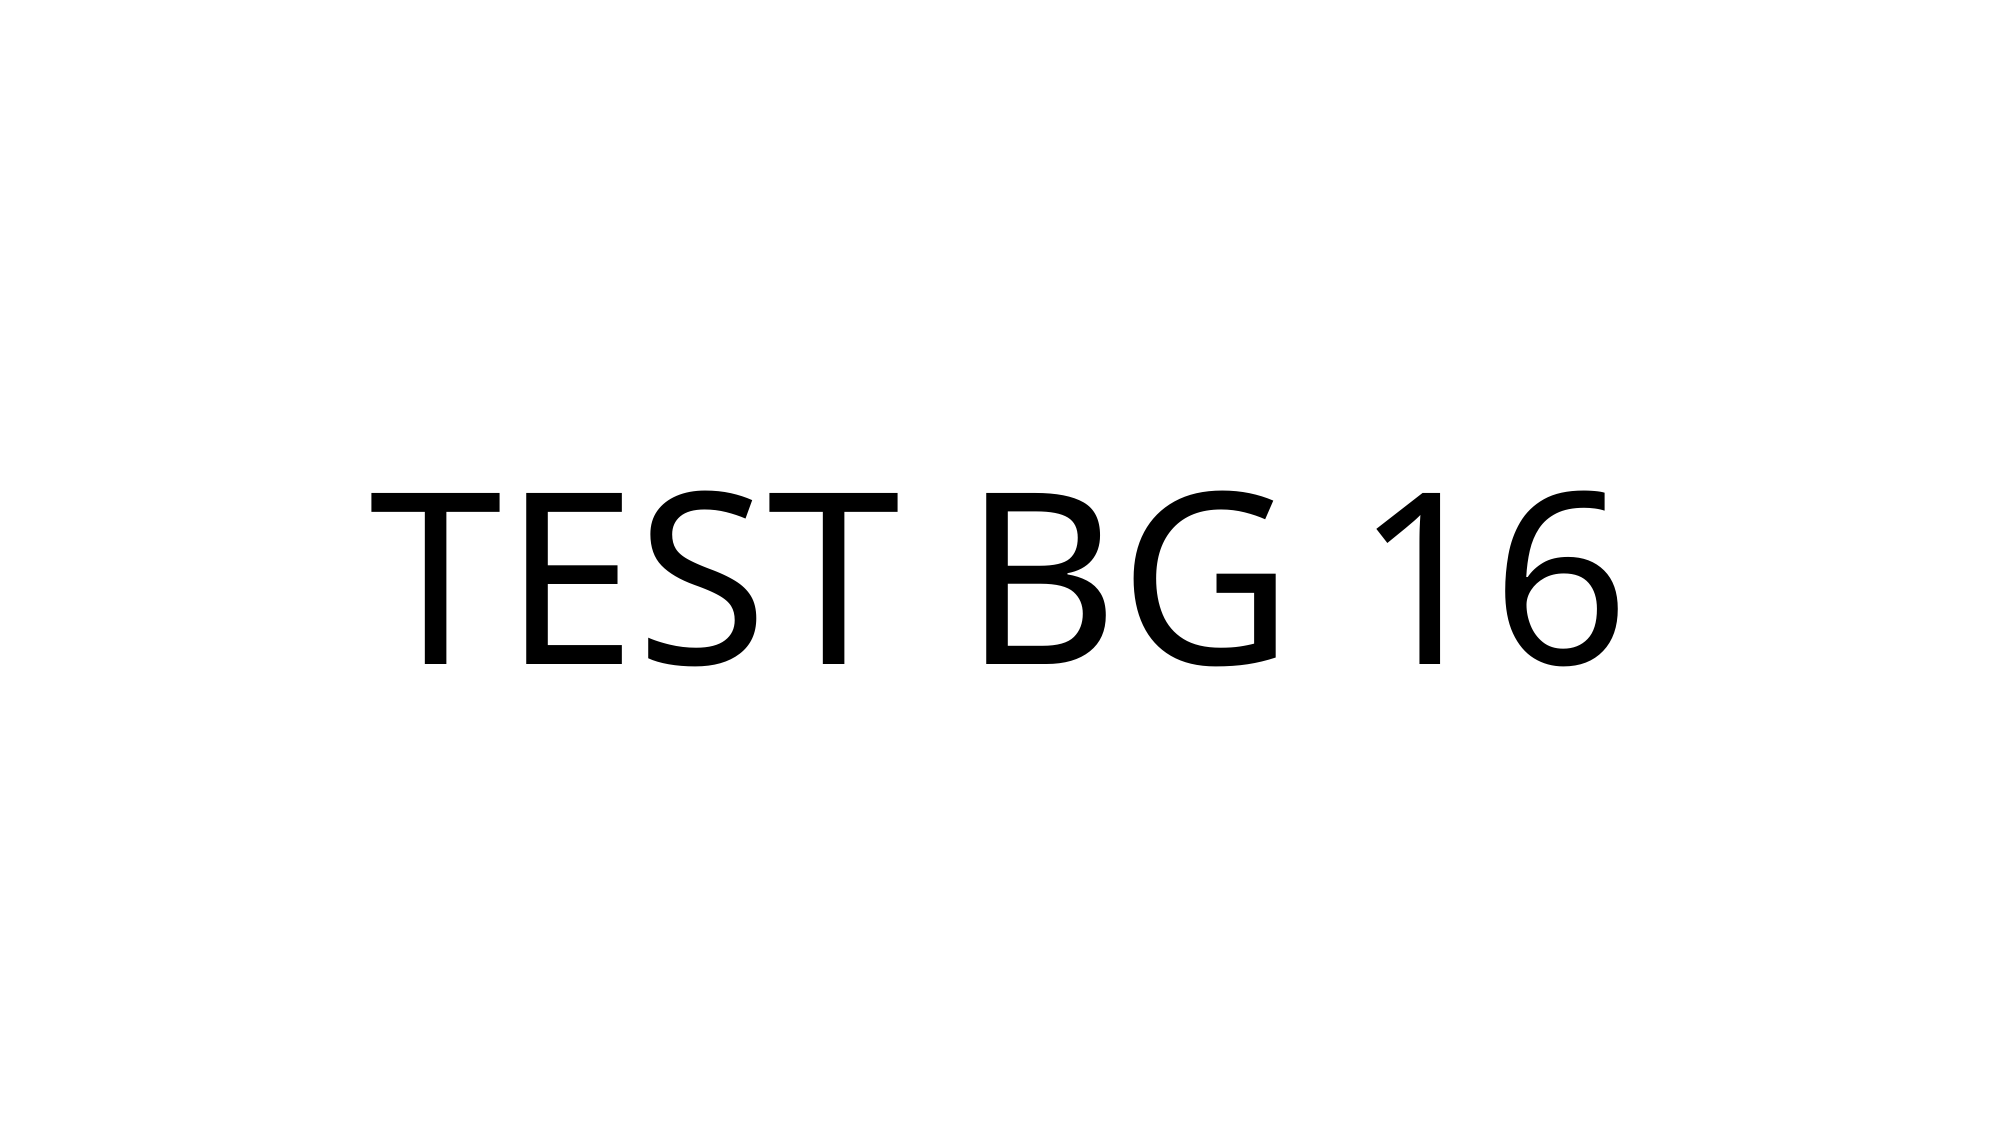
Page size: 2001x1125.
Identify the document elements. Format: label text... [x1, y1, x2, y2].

title TEST BG 16 [249, 332, 1750, 725]
